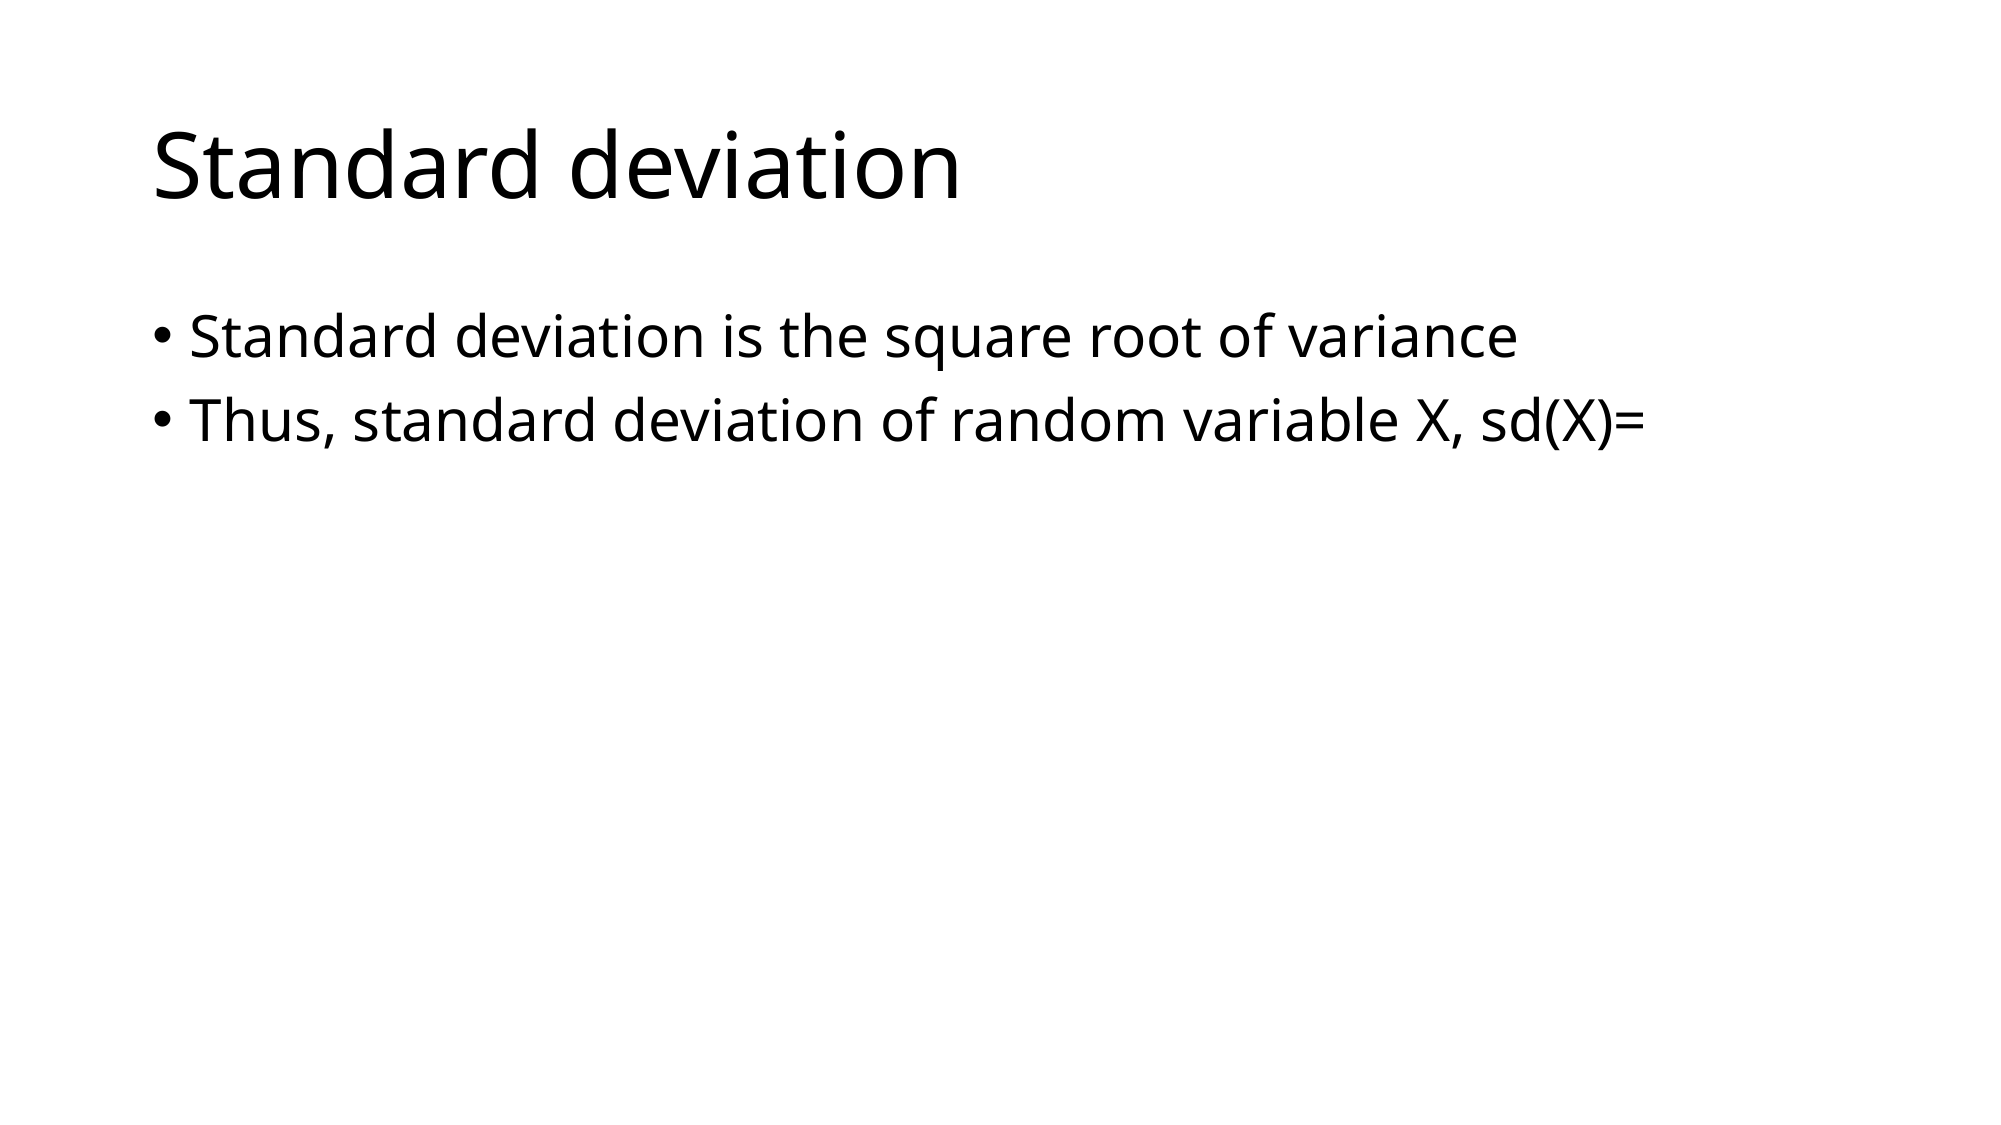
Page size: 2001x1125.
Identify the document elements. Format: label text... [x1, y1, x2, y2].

title Standard deviation [137, 59, 1863, 278]
